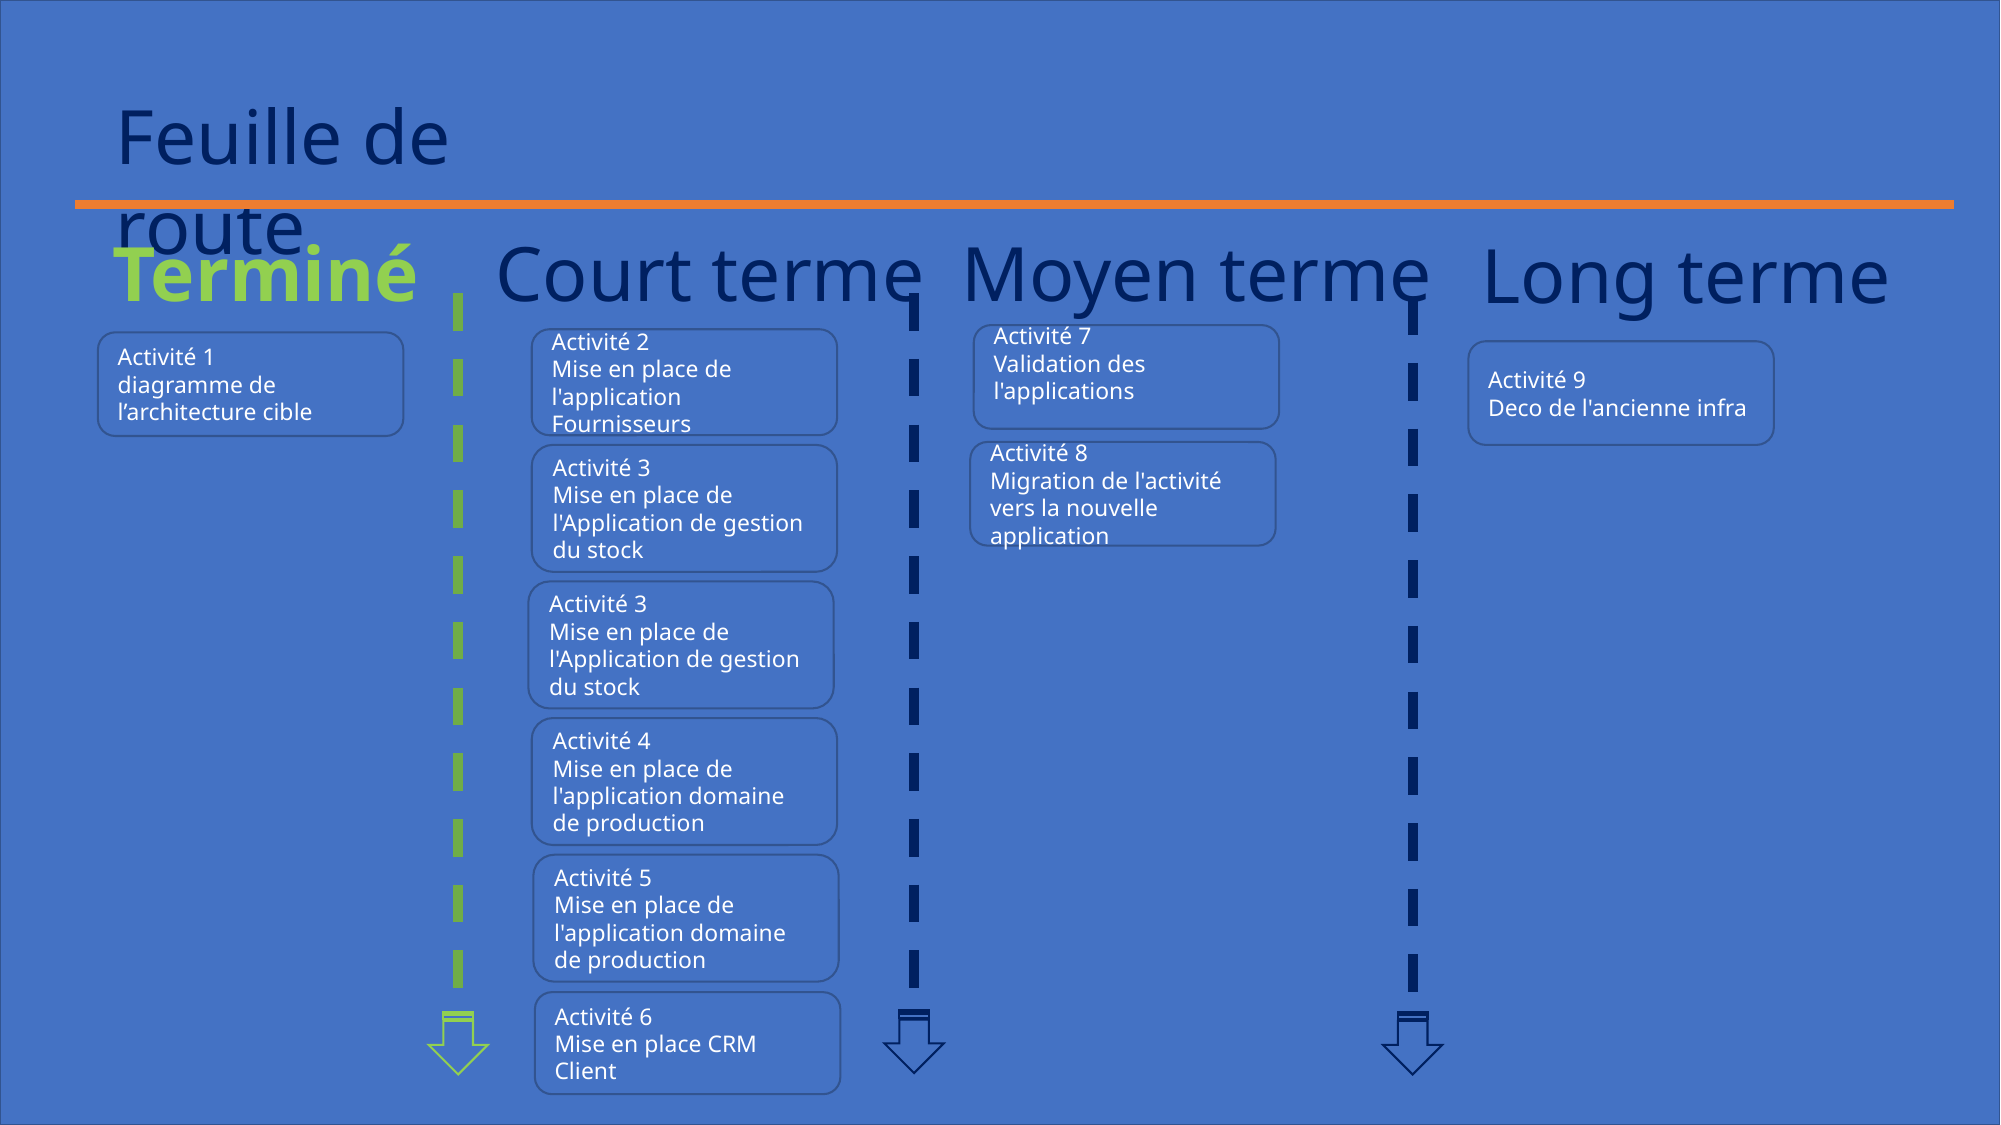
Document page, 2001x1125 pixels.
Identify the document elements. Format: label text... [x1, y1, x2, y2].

text_box Feuille de route [100, 81, 674, 200]
text_box Activité 7 Validation des l'applications [972, 324, 1281, 430]
text_box Activité 9 Deco de l'ancienne infra [1467, 340, 1775, 446]
text_box [426, 1011, 491, 1076]
text_box Activité 1 diagramme de l’architecture cible [96, 331, 405, 438]
text_box Activité 6 Mise en place CRM Client [533, 991, 842, 1096]
text_box Court terme [480, 219, 985, 325]
text_box Feuille de route [100, 209, 674, 219]
text_box [881, 1009, 947, 1075]
text_box [1380, 1011, 1445, 1076]
text_box Activité 8 Migration de l'activité vers la nouvelle application [969, 440, 1277, 547]
text_box Activité 4 Mise en place de l'application domaine de production [530, 717, 839, 847]
text_box Long terme [1466, 221, 2000, 326]
text_box Activité 5 Mise en place de l'application domaine de production [532, 853, 840, 983]
text_box Moyen terme [946, 218, 1519, 324]
text_box Activité 2 Mise en place de l'application Fournisseurs [530, 328, 839, 437]
text_box Activité 3 Mise en place de l'Application de gestion du stock [530, 443, 839, 573]
text_box Activité 3 Mise en place de l'Application de gestion du stock [527, 580, 835, 710]
text_box Terminé [97, 218, 671, 324]
text_box [0, 0, 2000, 1125]
